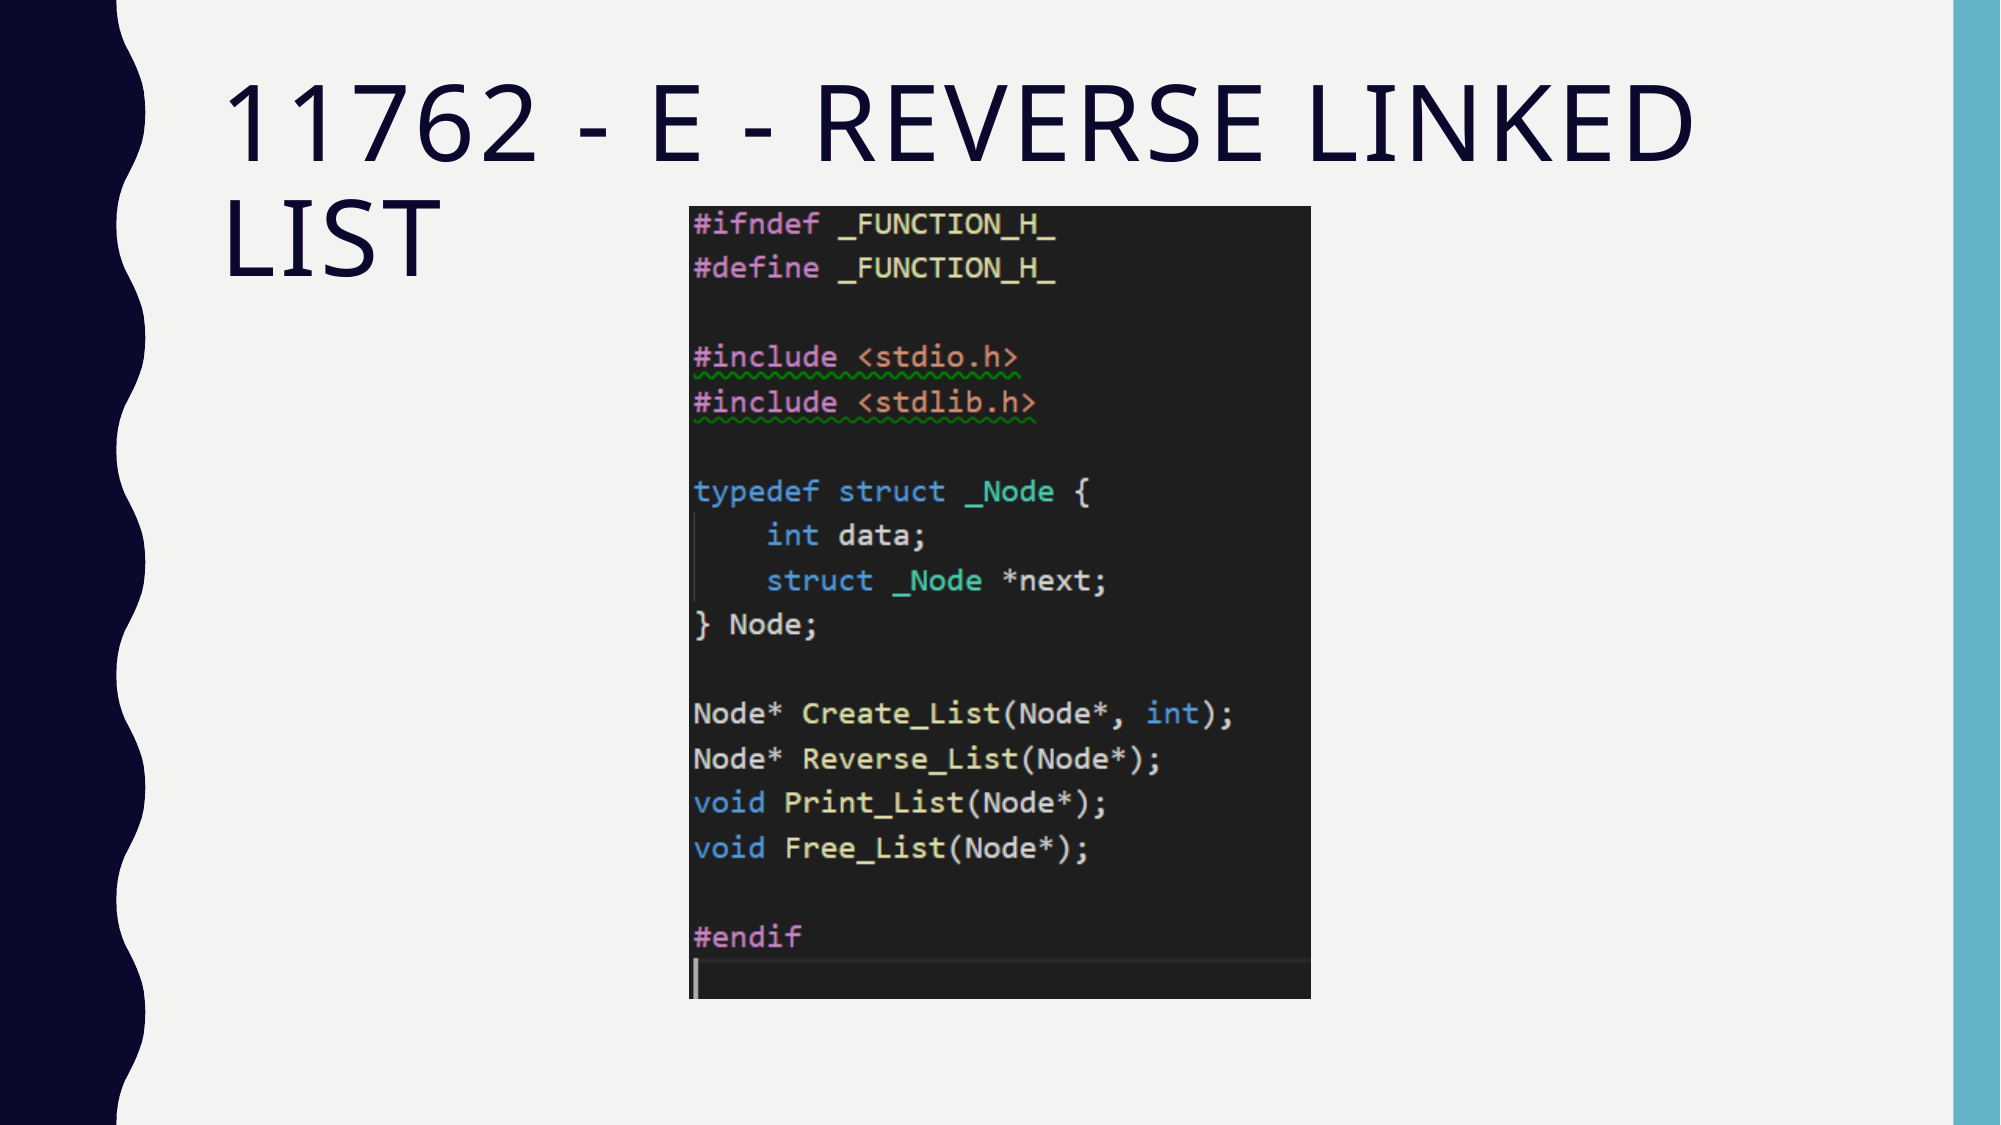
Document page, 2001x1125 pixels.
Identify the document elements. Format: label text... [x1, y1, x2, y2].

picture [689, 206, 1311, 999]
title 11762 - E - Reverse Linked List [205, 62, 1875, 308]
